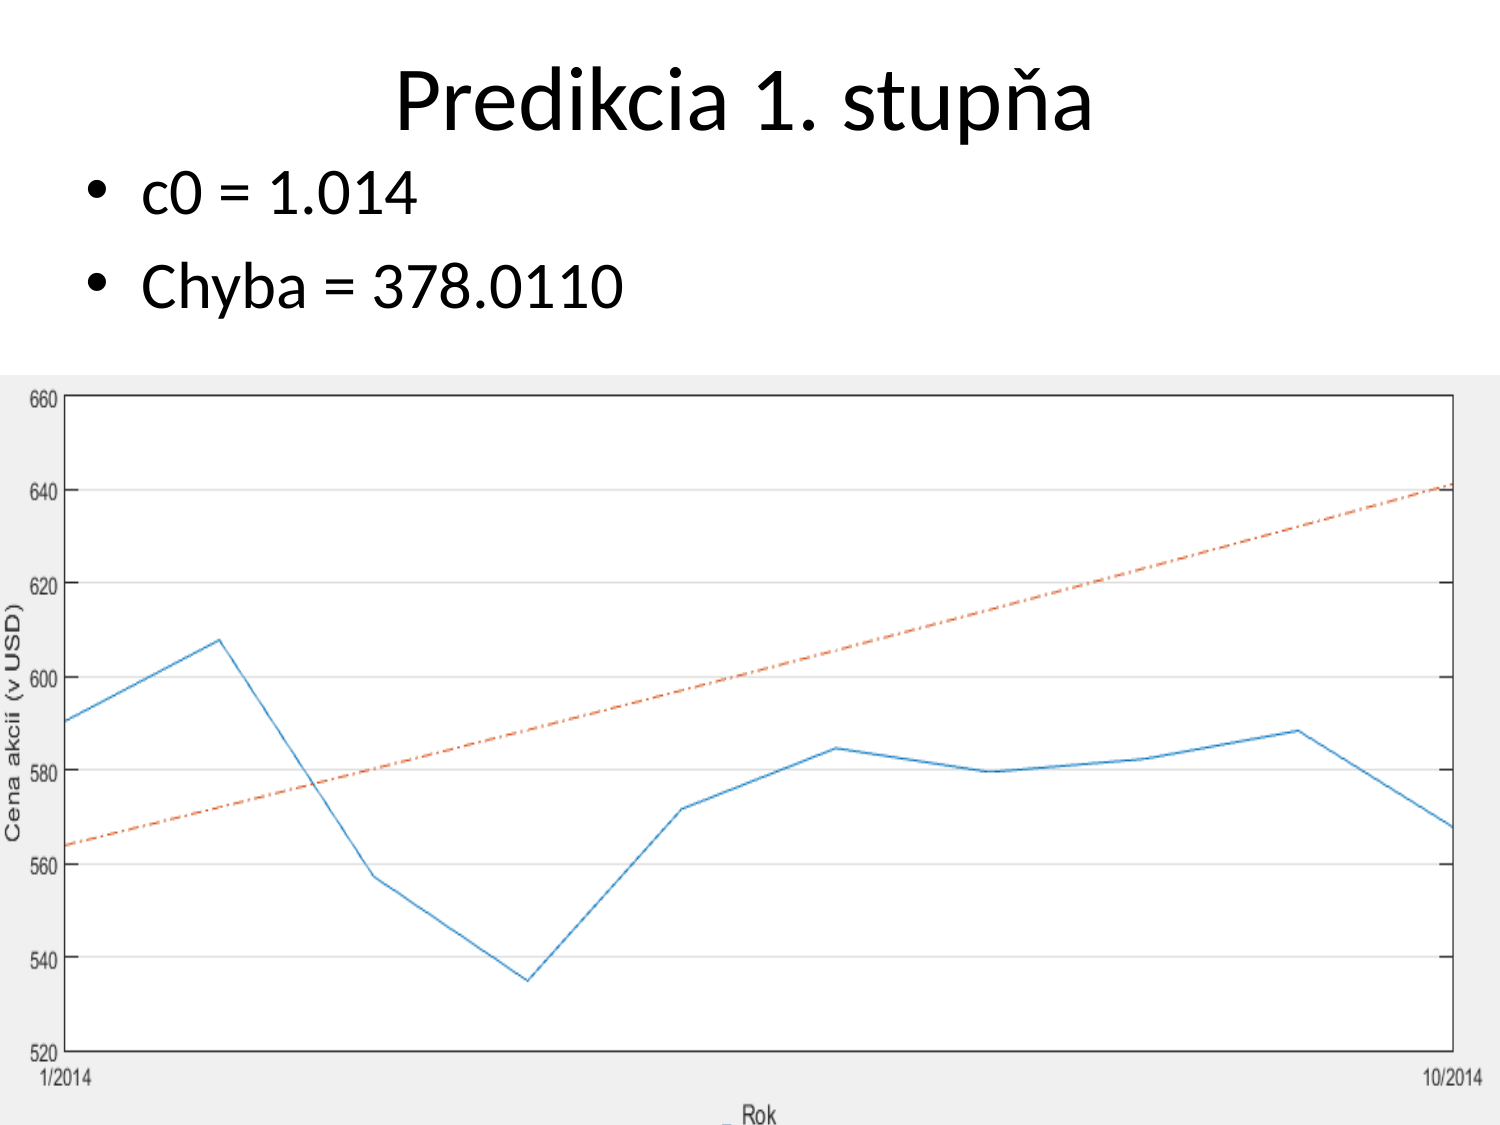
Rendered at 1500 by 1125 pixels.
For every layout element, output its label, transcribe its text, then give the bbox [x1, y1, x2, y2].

title Predikcia 1. stupňa [70, 0, 1421, 140]
picture [0, 374, 1500, 1125]
list c0 = 1.014 Chyba = 378.0110 [70, 140, 1421, 373]
